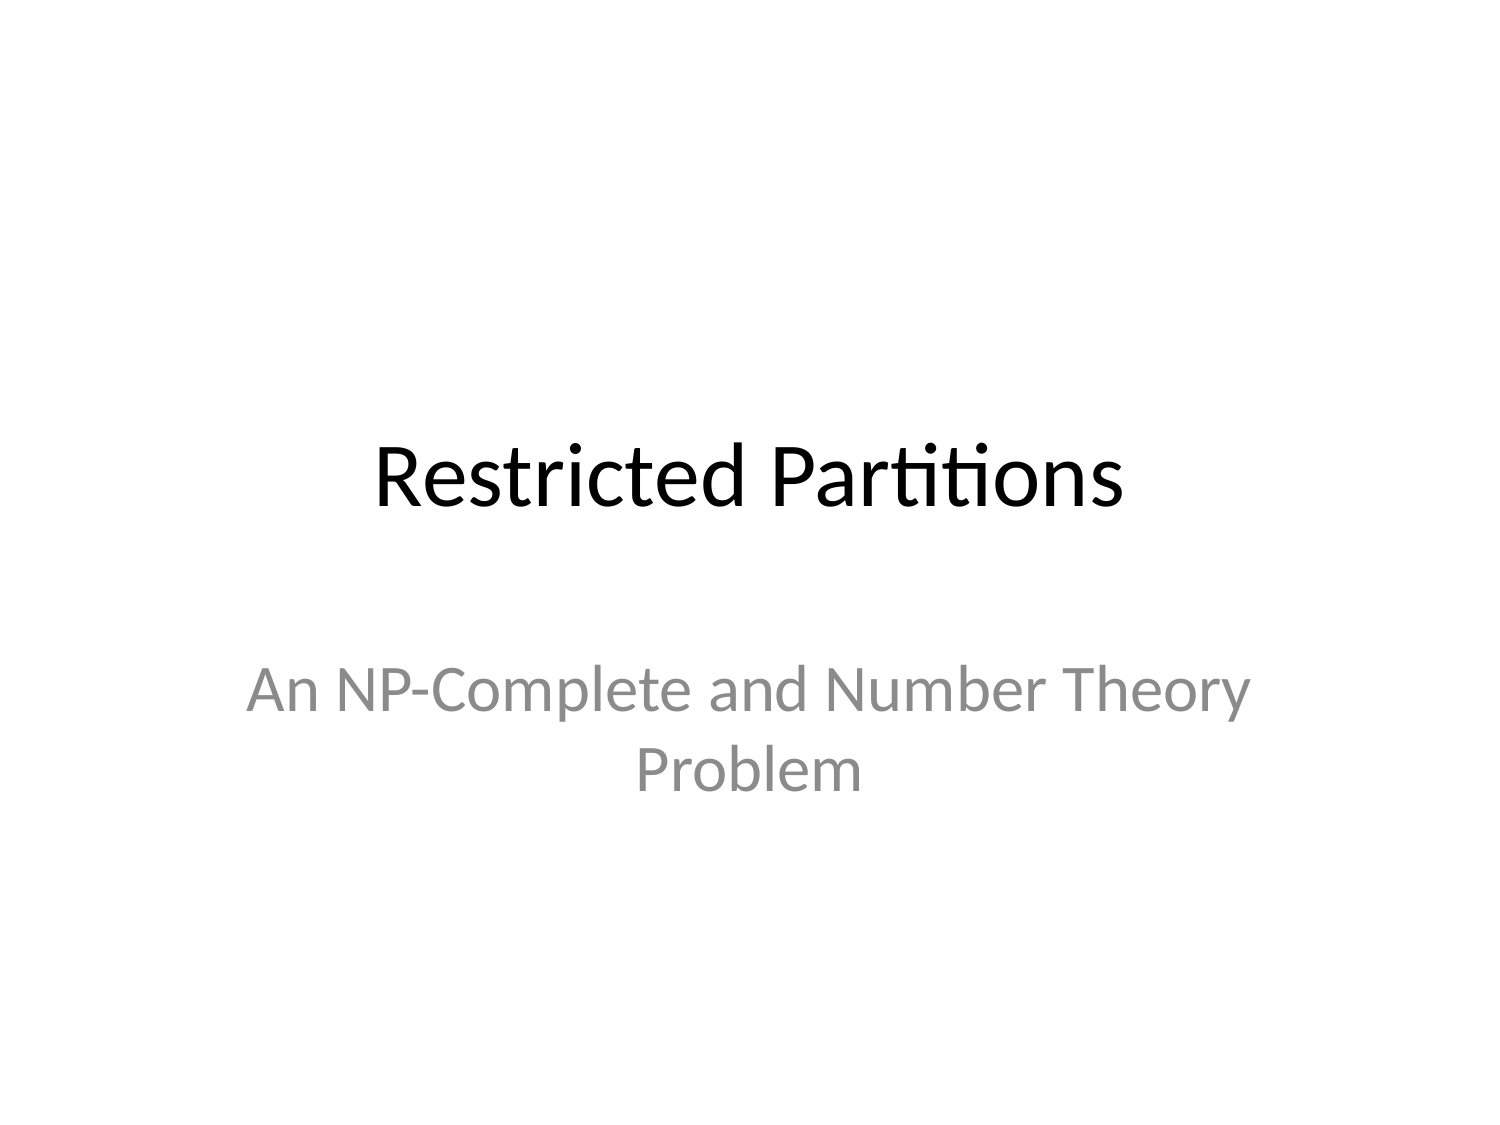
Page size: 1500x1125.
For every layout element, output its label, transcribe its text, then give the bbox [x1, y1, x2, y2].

subtitle An NP-Complete and Number Theory Problem [225, 637, 1275, 925]
title Restricted Partitions [112, 349, 1388, 591]
